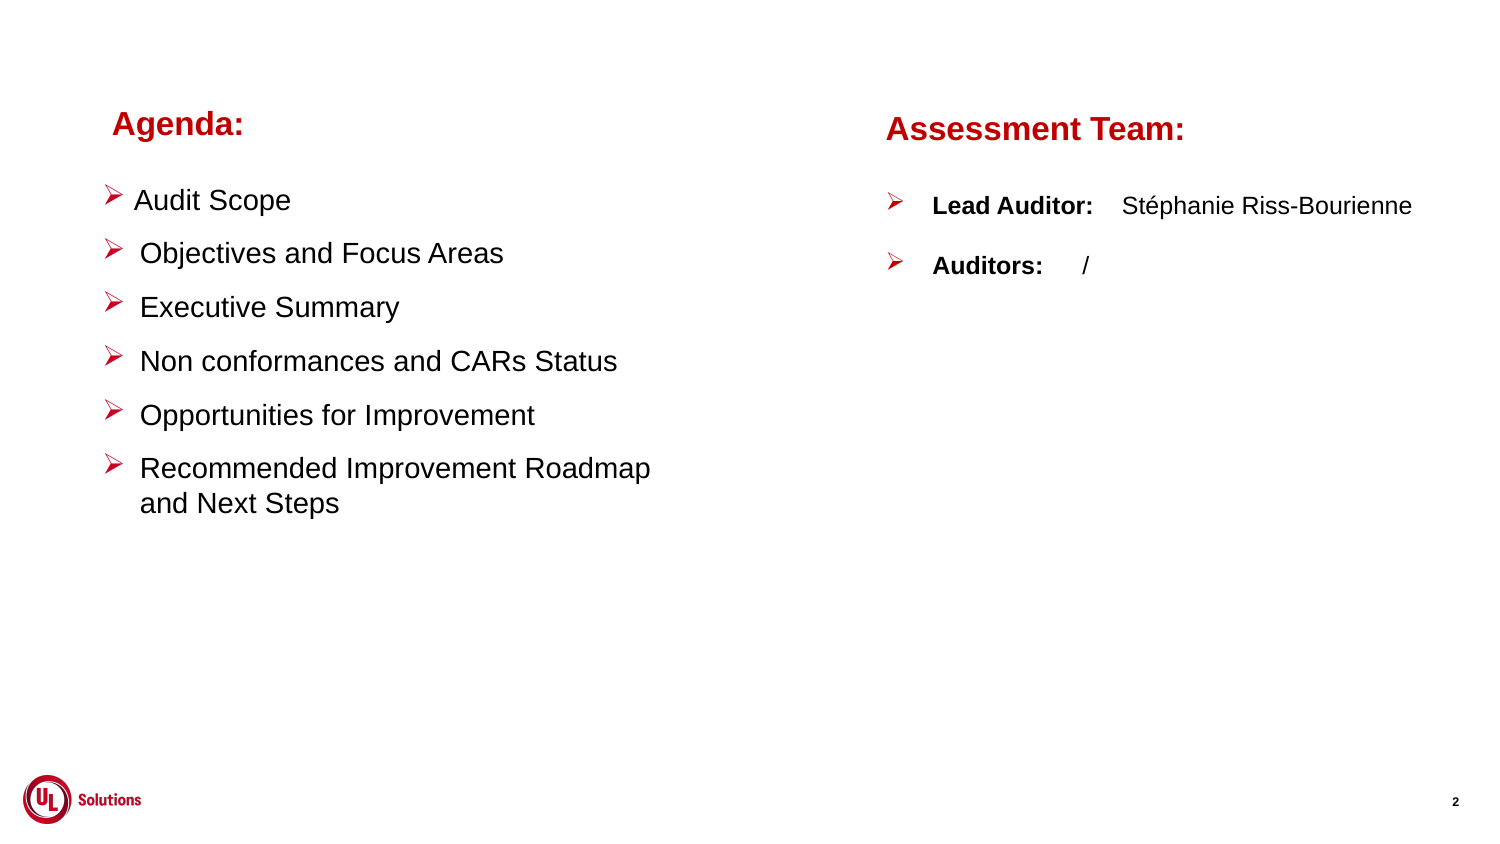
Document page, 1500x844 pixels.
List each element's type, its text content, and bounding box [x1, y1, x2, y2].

text_box Audit Scope Objectives and Focus Areas Executive Summary Non conformances and CARs Status Opportunities for Improvement Recommended Improvement Roadmap and Next Steps [87, 173, 706, 717]
text_box Lead Auditor: Stéphanie Riss-Bourienne Auditors: / [885, 147, 1460, 737]
picture [23, 775, 141, 824]
slide_number 2 [1409, 786, 1460, 809]
text_box Assessment Team: [885, 106, 1298, 147]
title Agenda: [102, 106, 484, 148]
